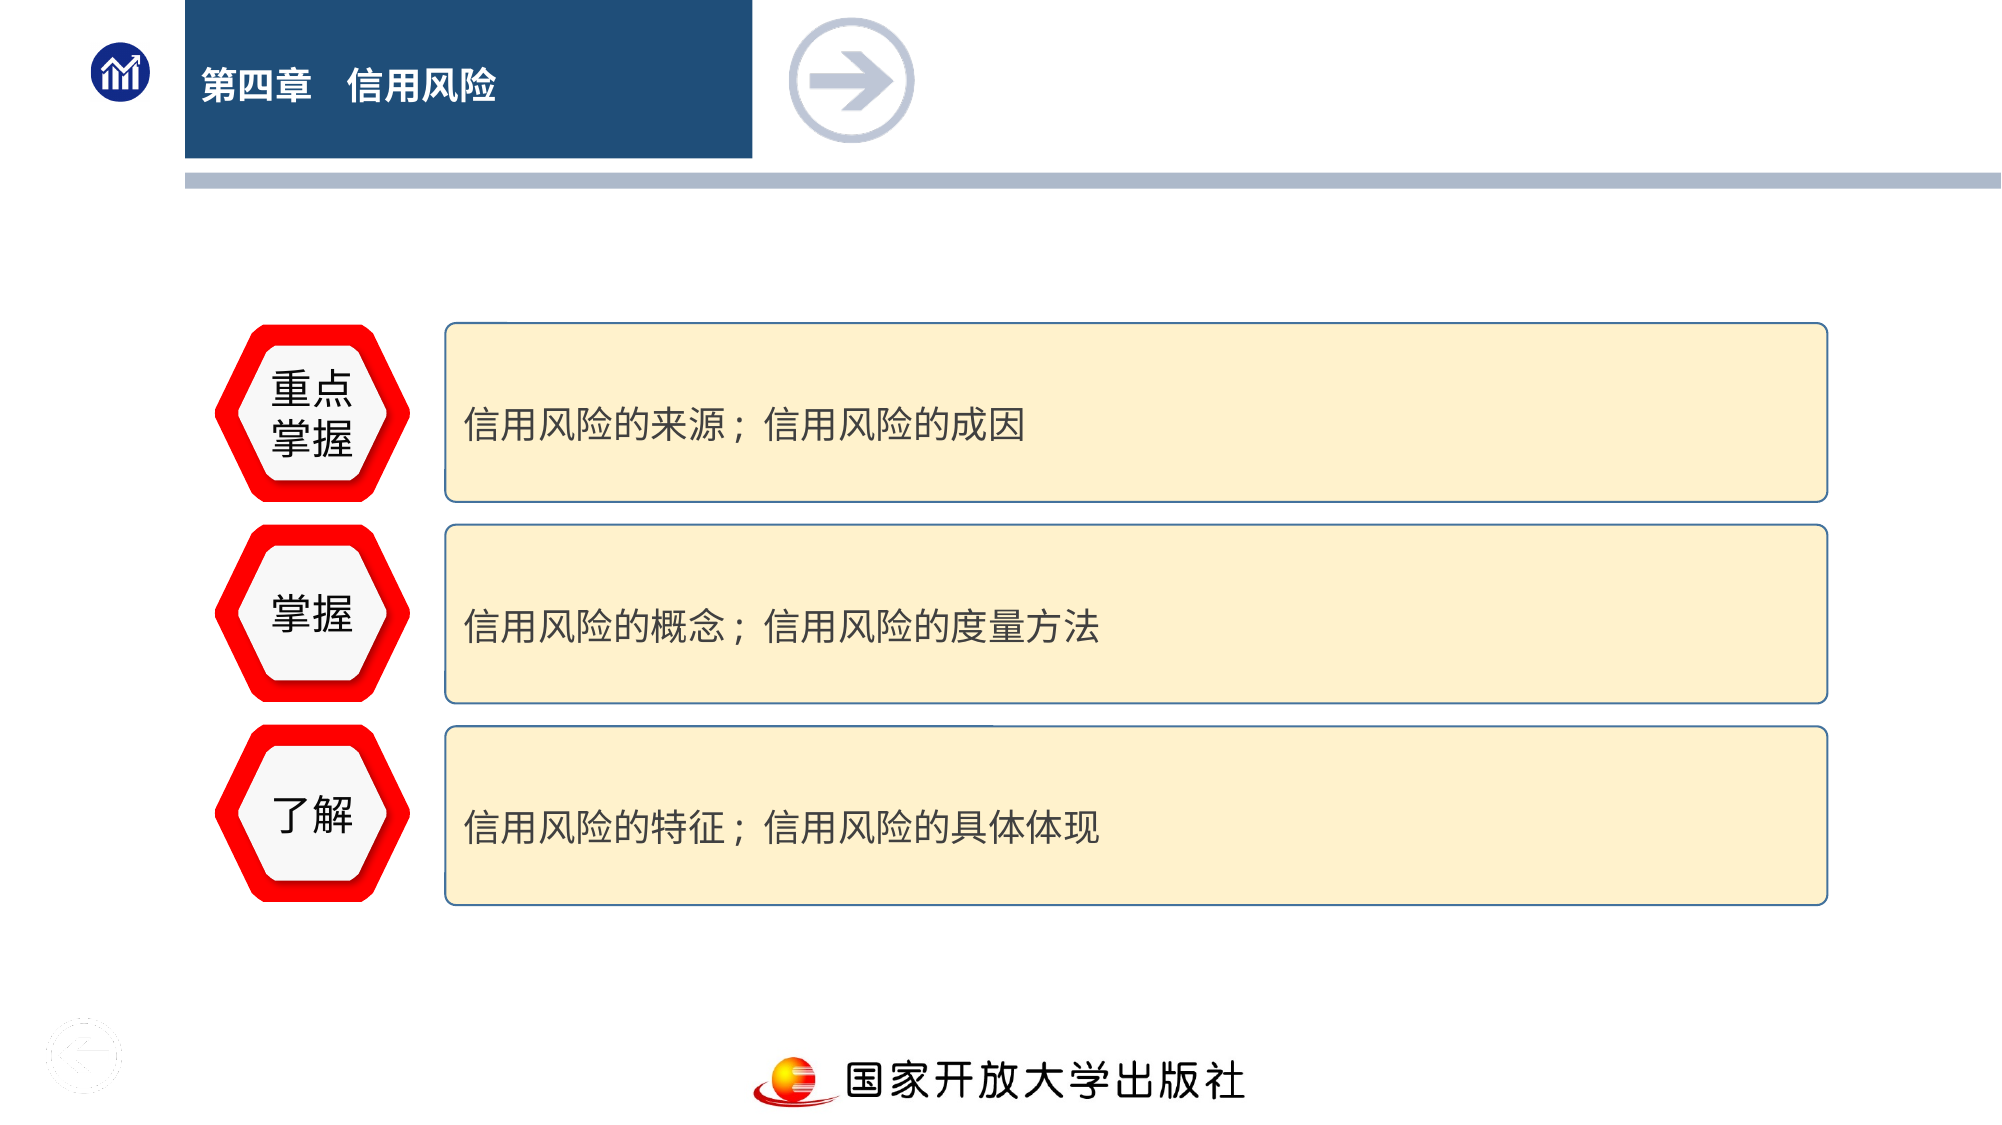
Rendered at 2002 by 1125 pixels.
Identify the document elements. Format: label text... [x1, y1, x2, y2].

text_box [214, 524, 410, 702]
picture [45, 1017, 122, 1094]
text_box 信用风险的来源; 信用风险的成因 [444, 321, 1829, 503]
text_box 信用风险的概念; 信用风险的度量方法 [444, 523, 1829, 705]
text_box 信用风险的特征; 信用风险的具体体现 [444, 725, 1829, 907]
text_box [214, 724, 410, 902]
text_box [214, 324, 410, 502]
picture [744, 1036, 1257, 1118]
text_box 第四章 信用风险 [185, 54, 729, 115]
